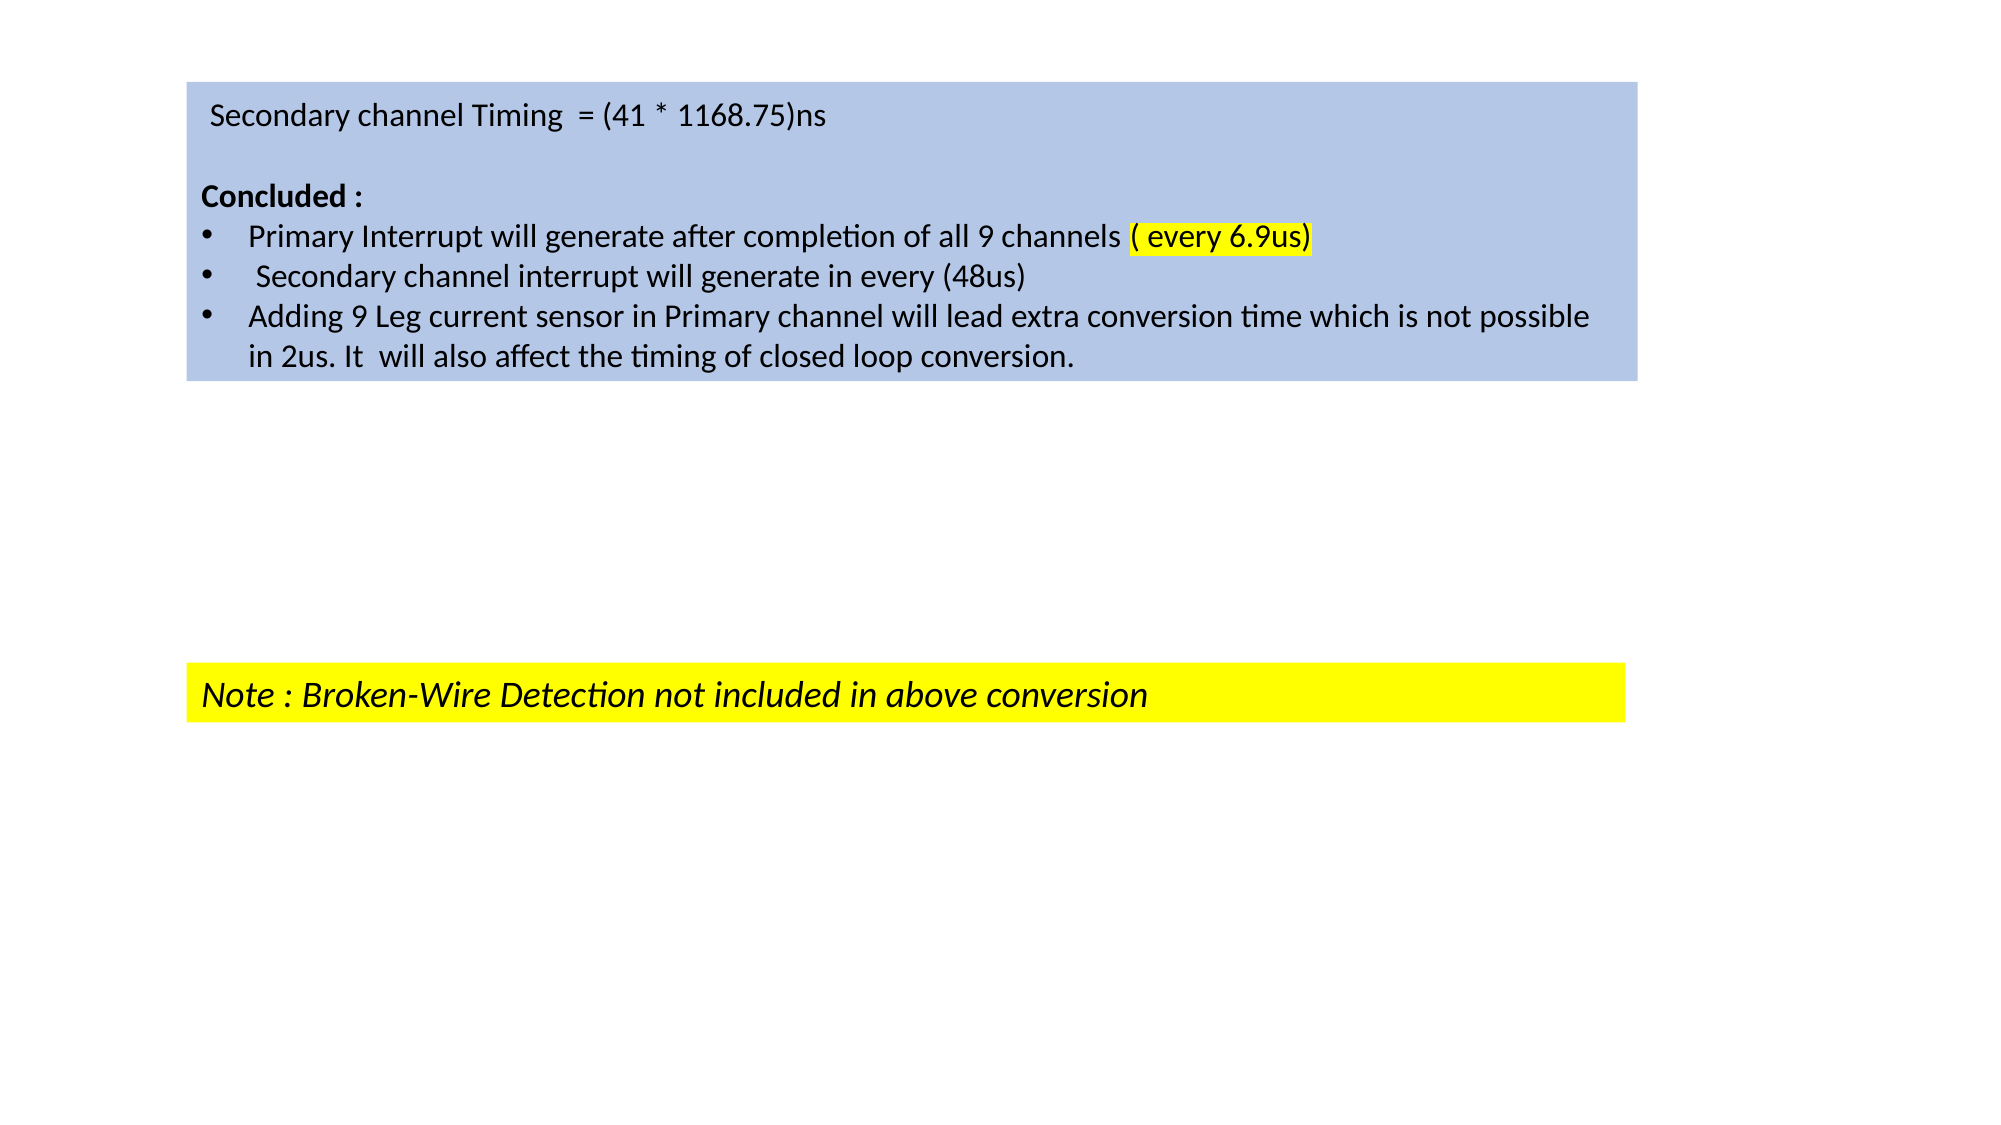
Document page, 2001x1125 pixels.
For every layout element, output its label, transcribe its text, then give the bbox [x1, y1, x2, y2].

text_box Note : Broken-Wire Detection not included in above conversion [186, 662, 1626, 723]
text_box Secondary channel Timing = (41 * 1168.75)ns Concluded : Primary Interrupt will generate after completion of all 9 channels ( every 6.9us) Secondary channel interrupt will generate in every (48us) Adding 9 Leg current sensor in Primary channel will lead extra conversion time which is not possible in 2us. It will also affect the timing of closed loop conversion. [186, 81, 1638, 382]
